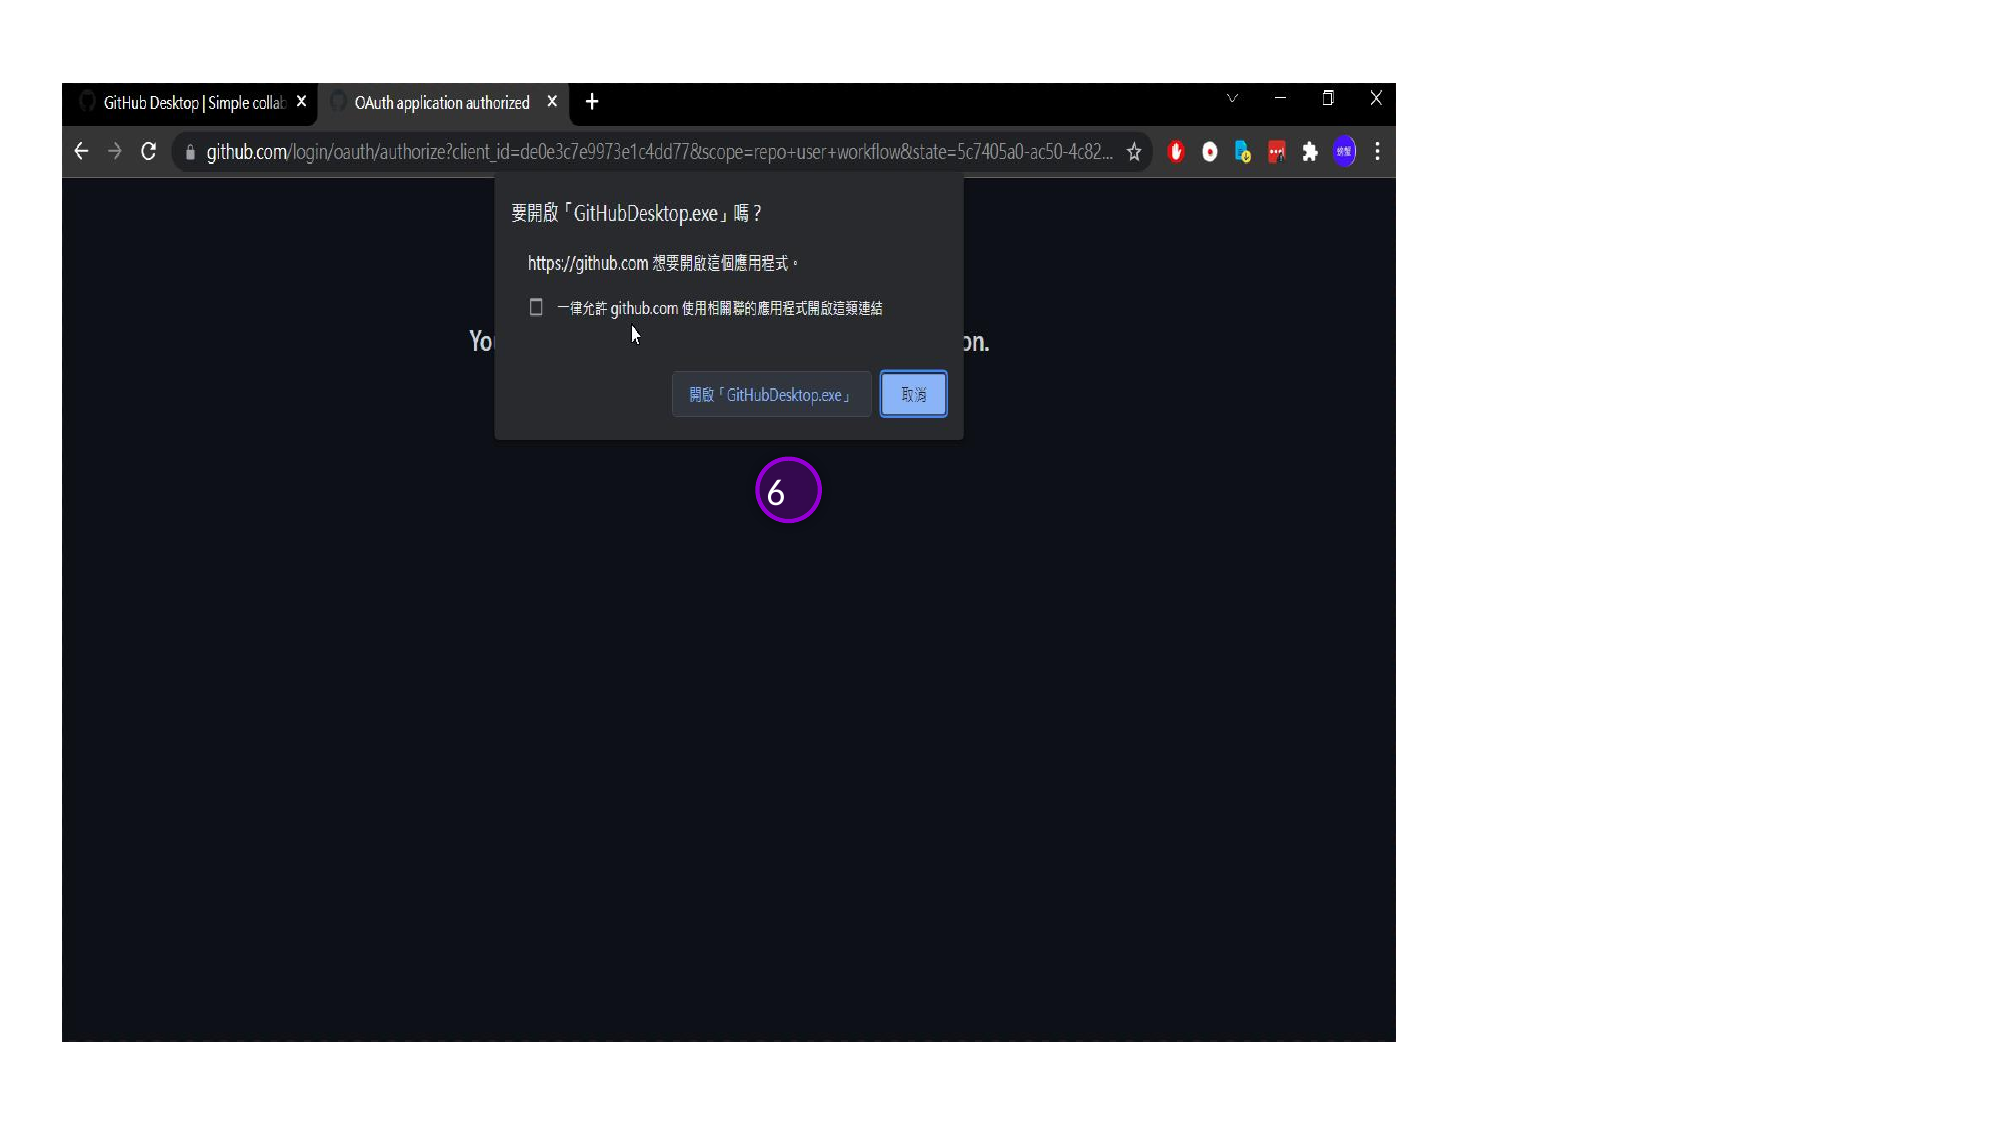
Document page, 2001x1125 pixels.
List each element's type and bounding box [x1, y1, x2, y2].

picture [62, 83, 1396, 1042]
